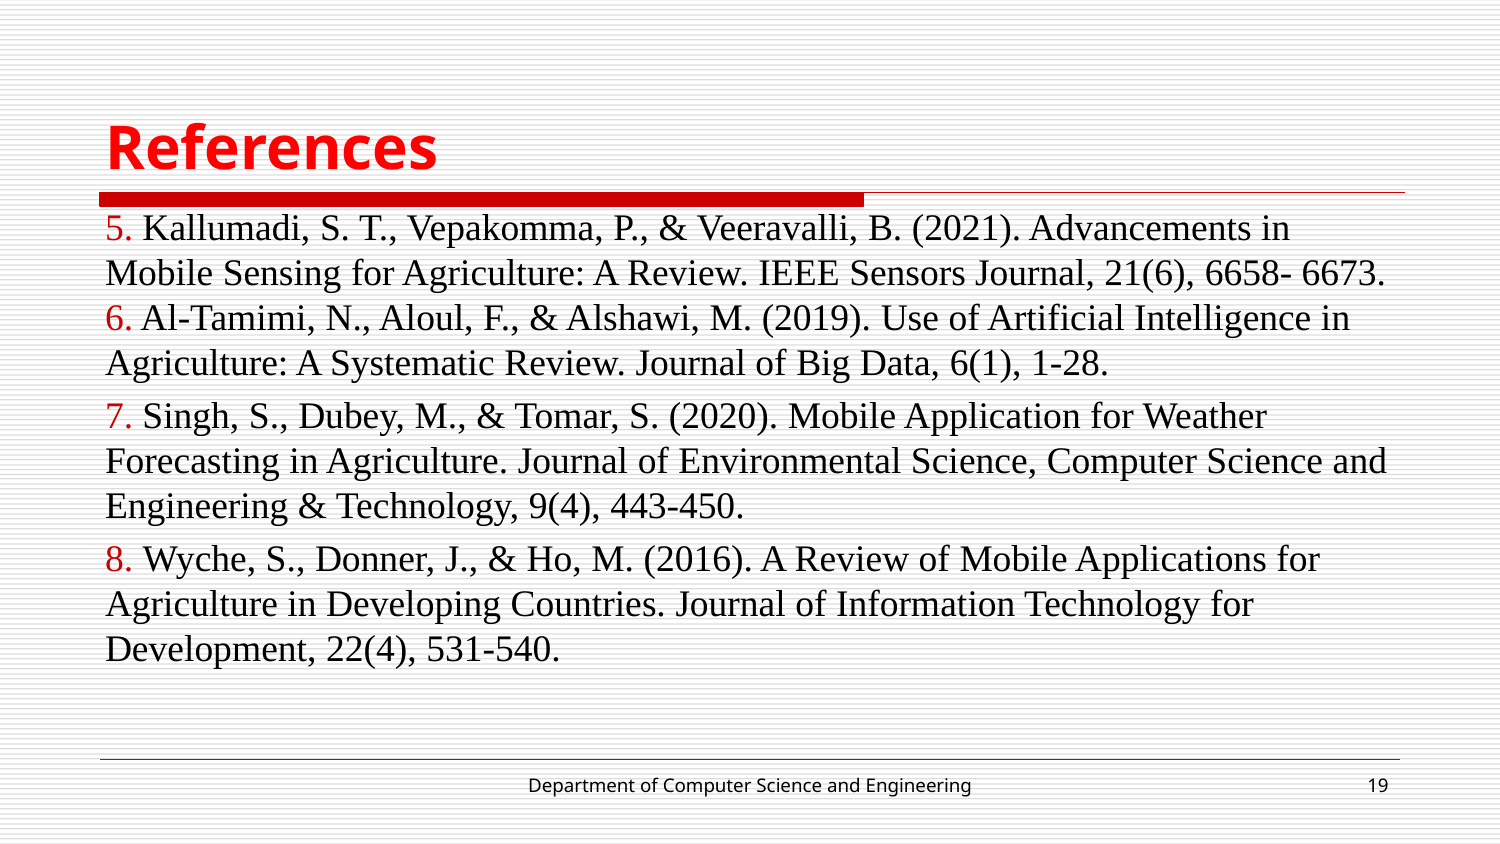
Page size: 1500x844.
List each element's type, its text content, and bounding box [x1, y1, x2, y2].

title References [94, 37, 1407, 188]
picture [0, 0, 1500, 844]
footer Department of Computer Science and Engineering [512, 768, 988, 827]
list 5. Kallumadi, S. T., Vepakomma, P., & Veeravalli, B. (2021). Advancements in Mobile Sensing for Agriculture: A Review. IEEE Sensors Journal, 21(6), 6658- 6673. 6. Al-Tamimi, N., Aloul, F., & Alshawi, M. (2019). Use of Artificial Intelligence in Agriculture: A Systematic Review. Journal of Big Data, 6(1), 1-28. 7. Singh, S., Dubey, M., & Tomar, S. (2020). Mobile Application for Weather Forecasting in Agriculture. Journal of Environmental Science, Computer Science and Engineering & Technology, 9(4), 443-450. 8. Wyche, S., Donner, J., & Ho, M. (2016). A Review of Mobile Applications for Agriculture in Developing Countries. Journal of Information Technology for Development, 22(4), 531-540. [93, 196, 1407, 722]
slide_number ‹#› [1074, 768, 1400, 827]
